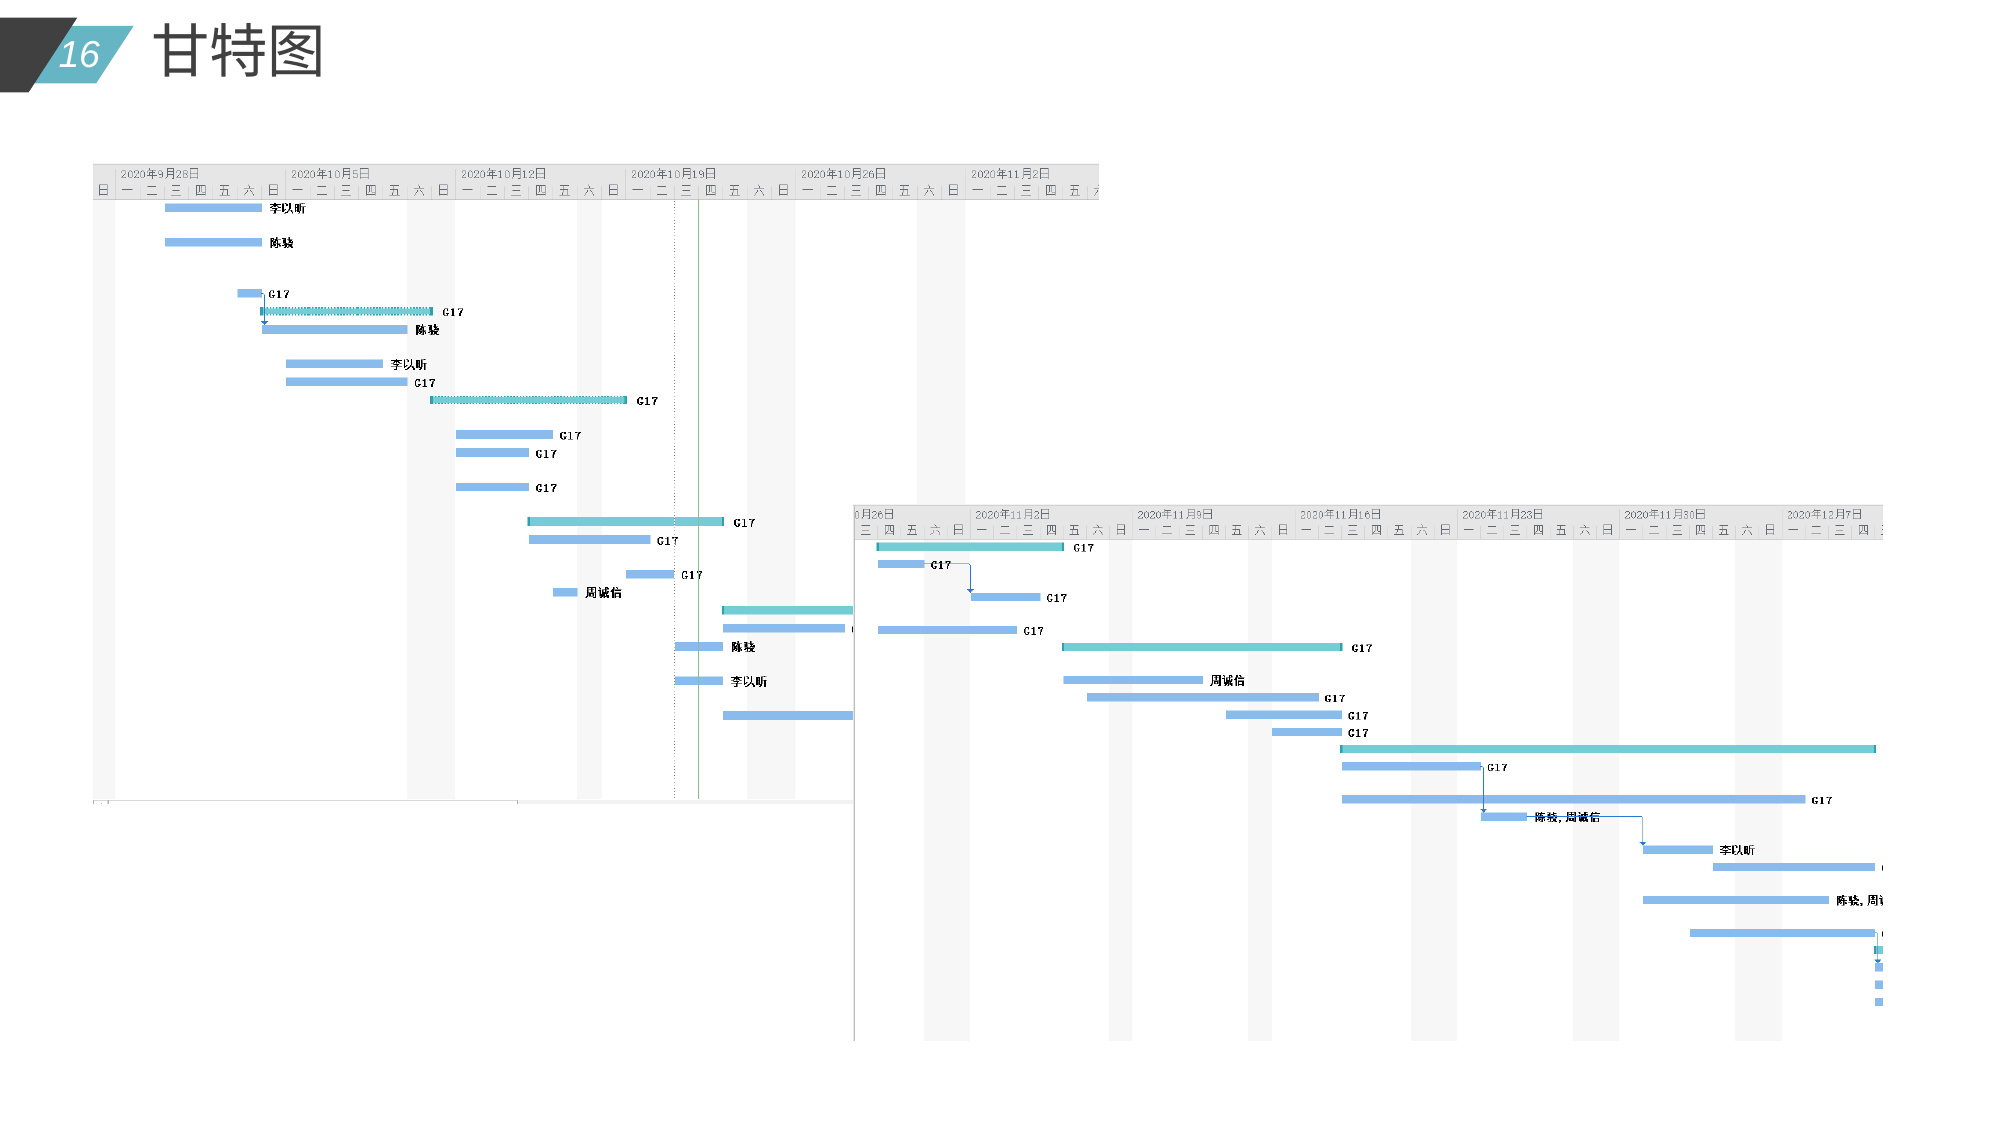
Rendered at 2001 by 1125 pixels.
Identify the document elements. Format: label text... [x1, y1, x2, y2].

picture [93, 163, 1883, 1041]
text_box 甘特图 [136, 6, 342, 91]
